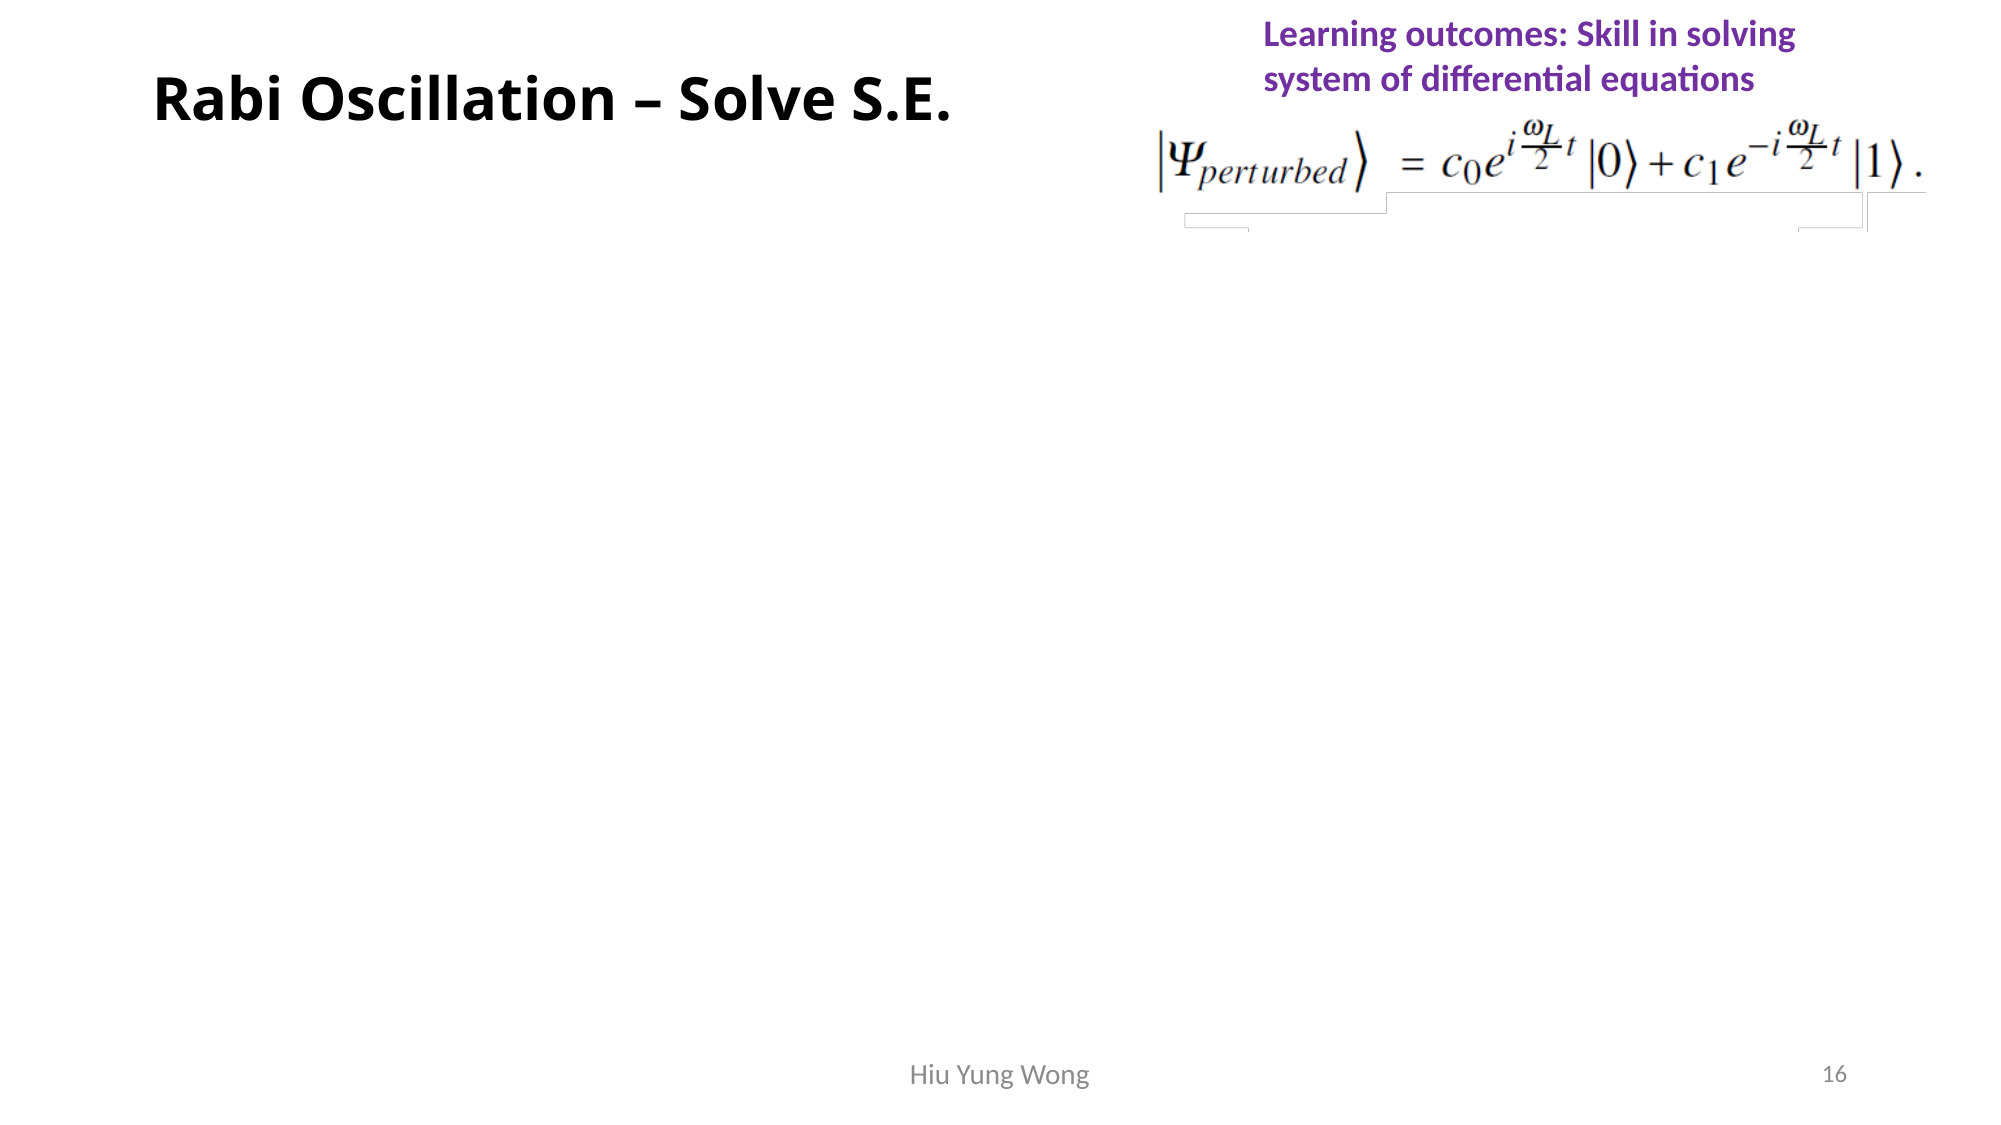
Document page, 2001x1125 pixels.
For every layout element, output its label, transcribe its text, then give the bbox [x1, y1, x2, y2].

slide_number 16 [1412, 1042, 1863, 1103]
text_box Learning outcomes: Skill in solving system of differential equations [1248, 1, 1924, 101]
picture [1137, 101, 1926, 232]
footer Hiu Yung Wong [662, 1042, 1338, 1103]
title Rabi Oscillation – Solve S.E. [137, 59, 1863, 278]
